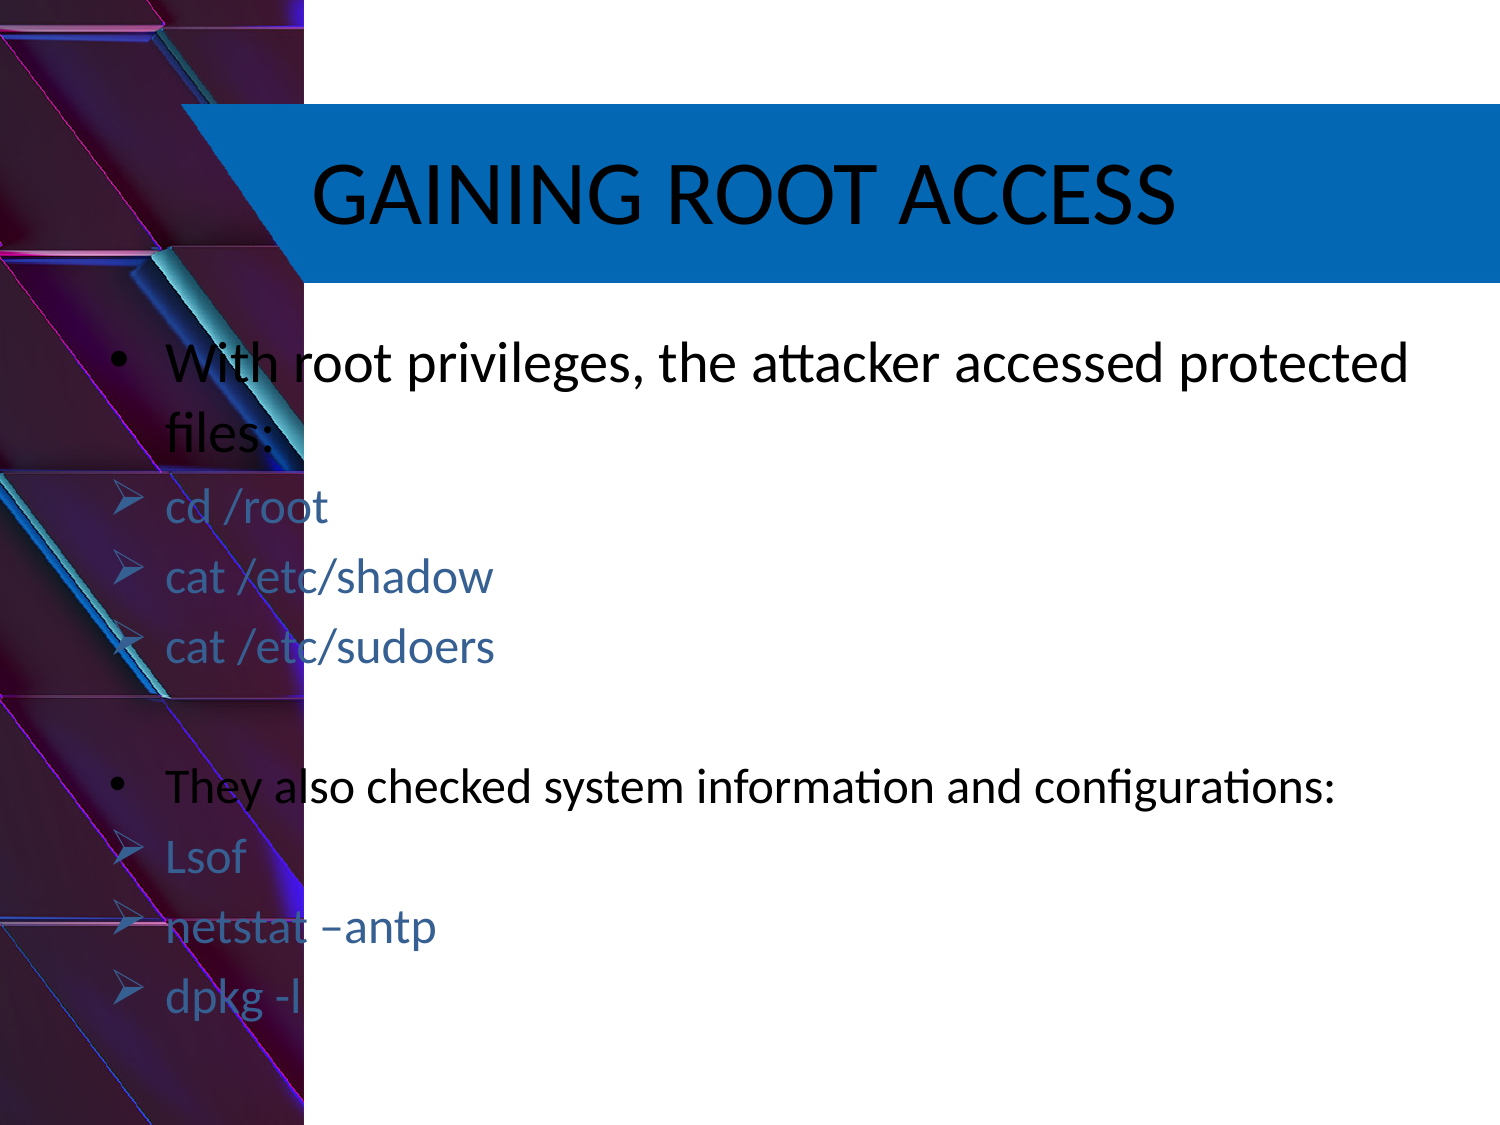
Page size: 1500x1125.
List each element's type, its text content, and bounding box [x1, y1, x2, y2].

title GAINING ROOT ACCESS [70, 93, 1421, 282]
picture [0, 0, 1500, 1125]
list With root privileges, the attacker accessed protected files: cd /root cat /etc/shadow cat /etc/sudoers They also checked system information and configurations: Lsof netstat –antp dpkg -l [93, 316, 1444, 1059]
